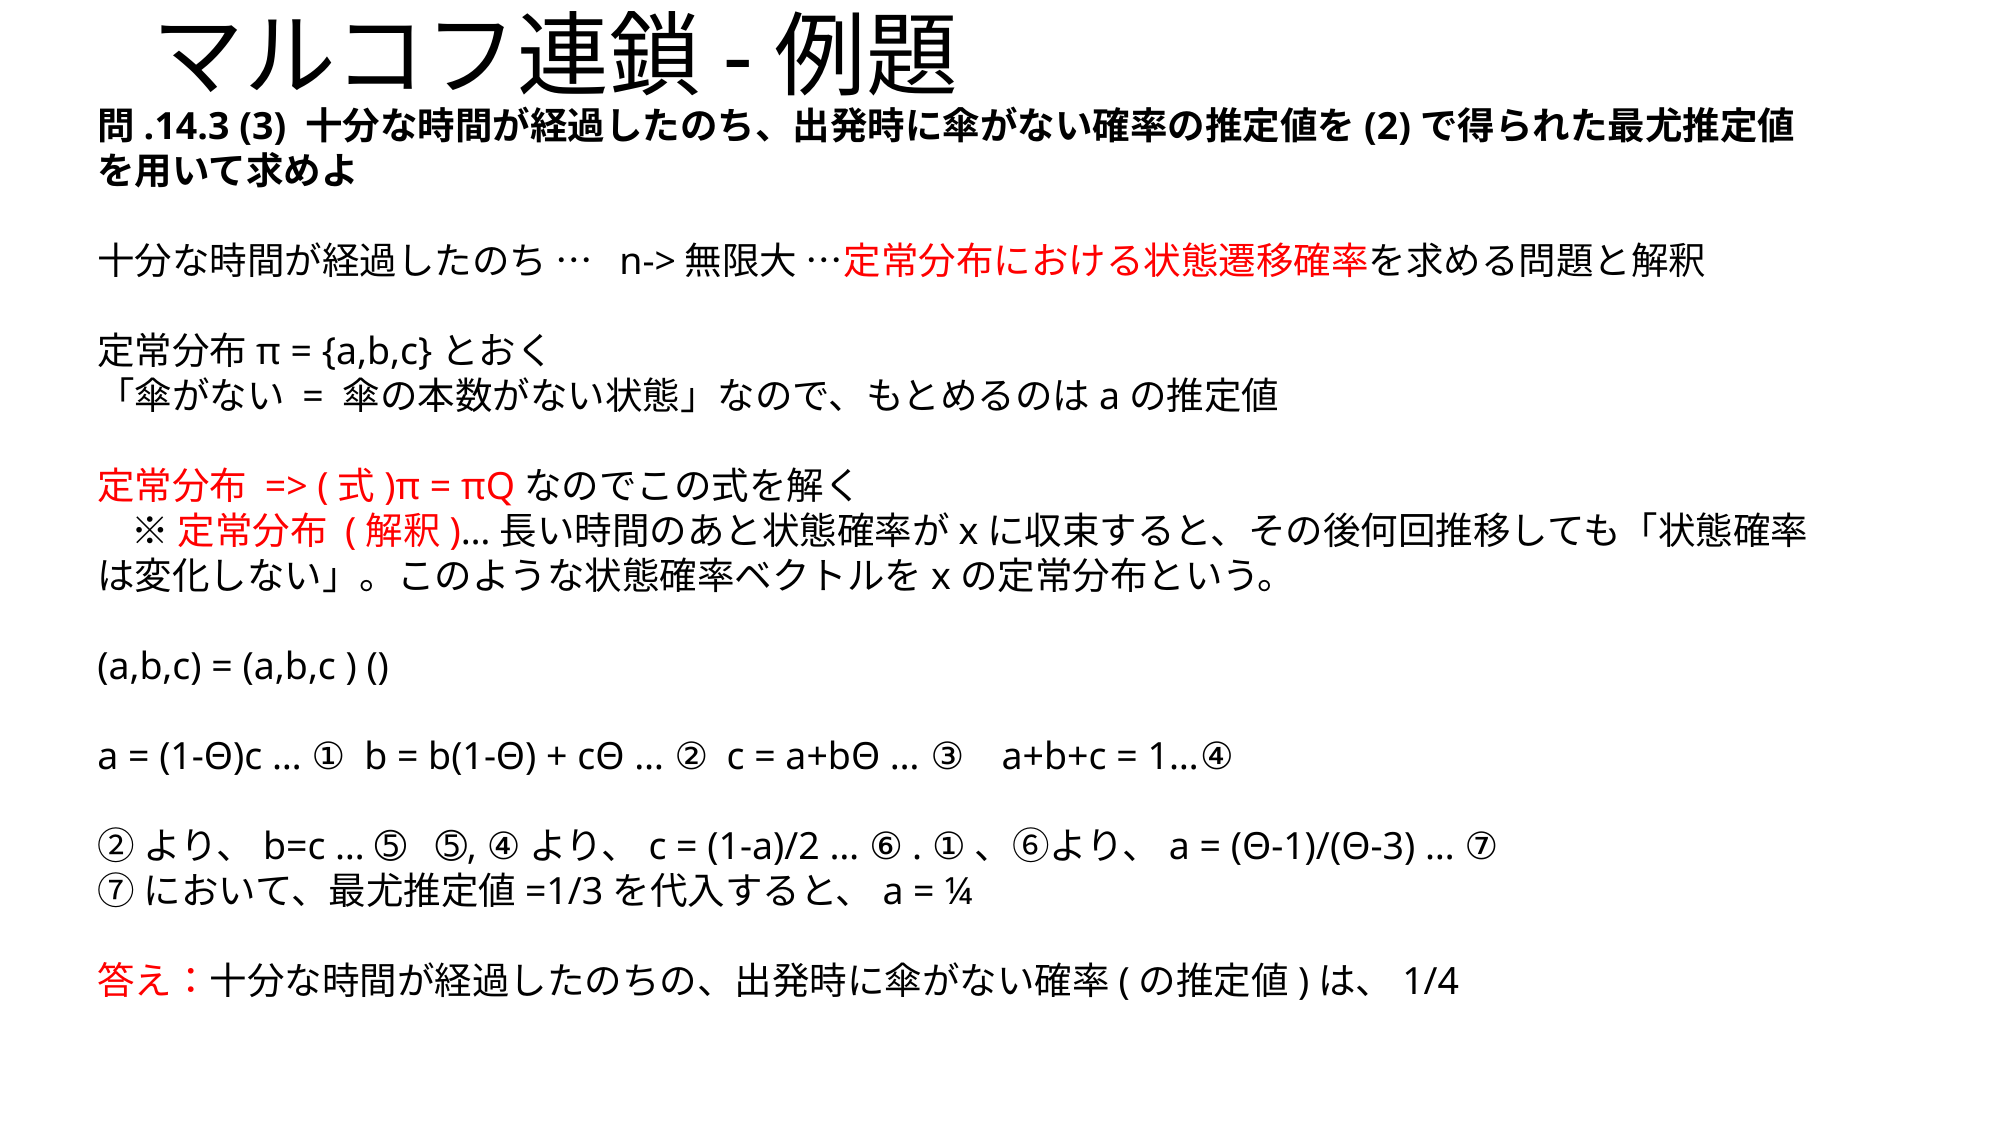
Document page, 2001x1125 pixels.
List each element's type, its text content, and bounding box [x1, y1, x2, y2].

title マルコフ連鎖-例題 [137, 0, 1863, 118]
